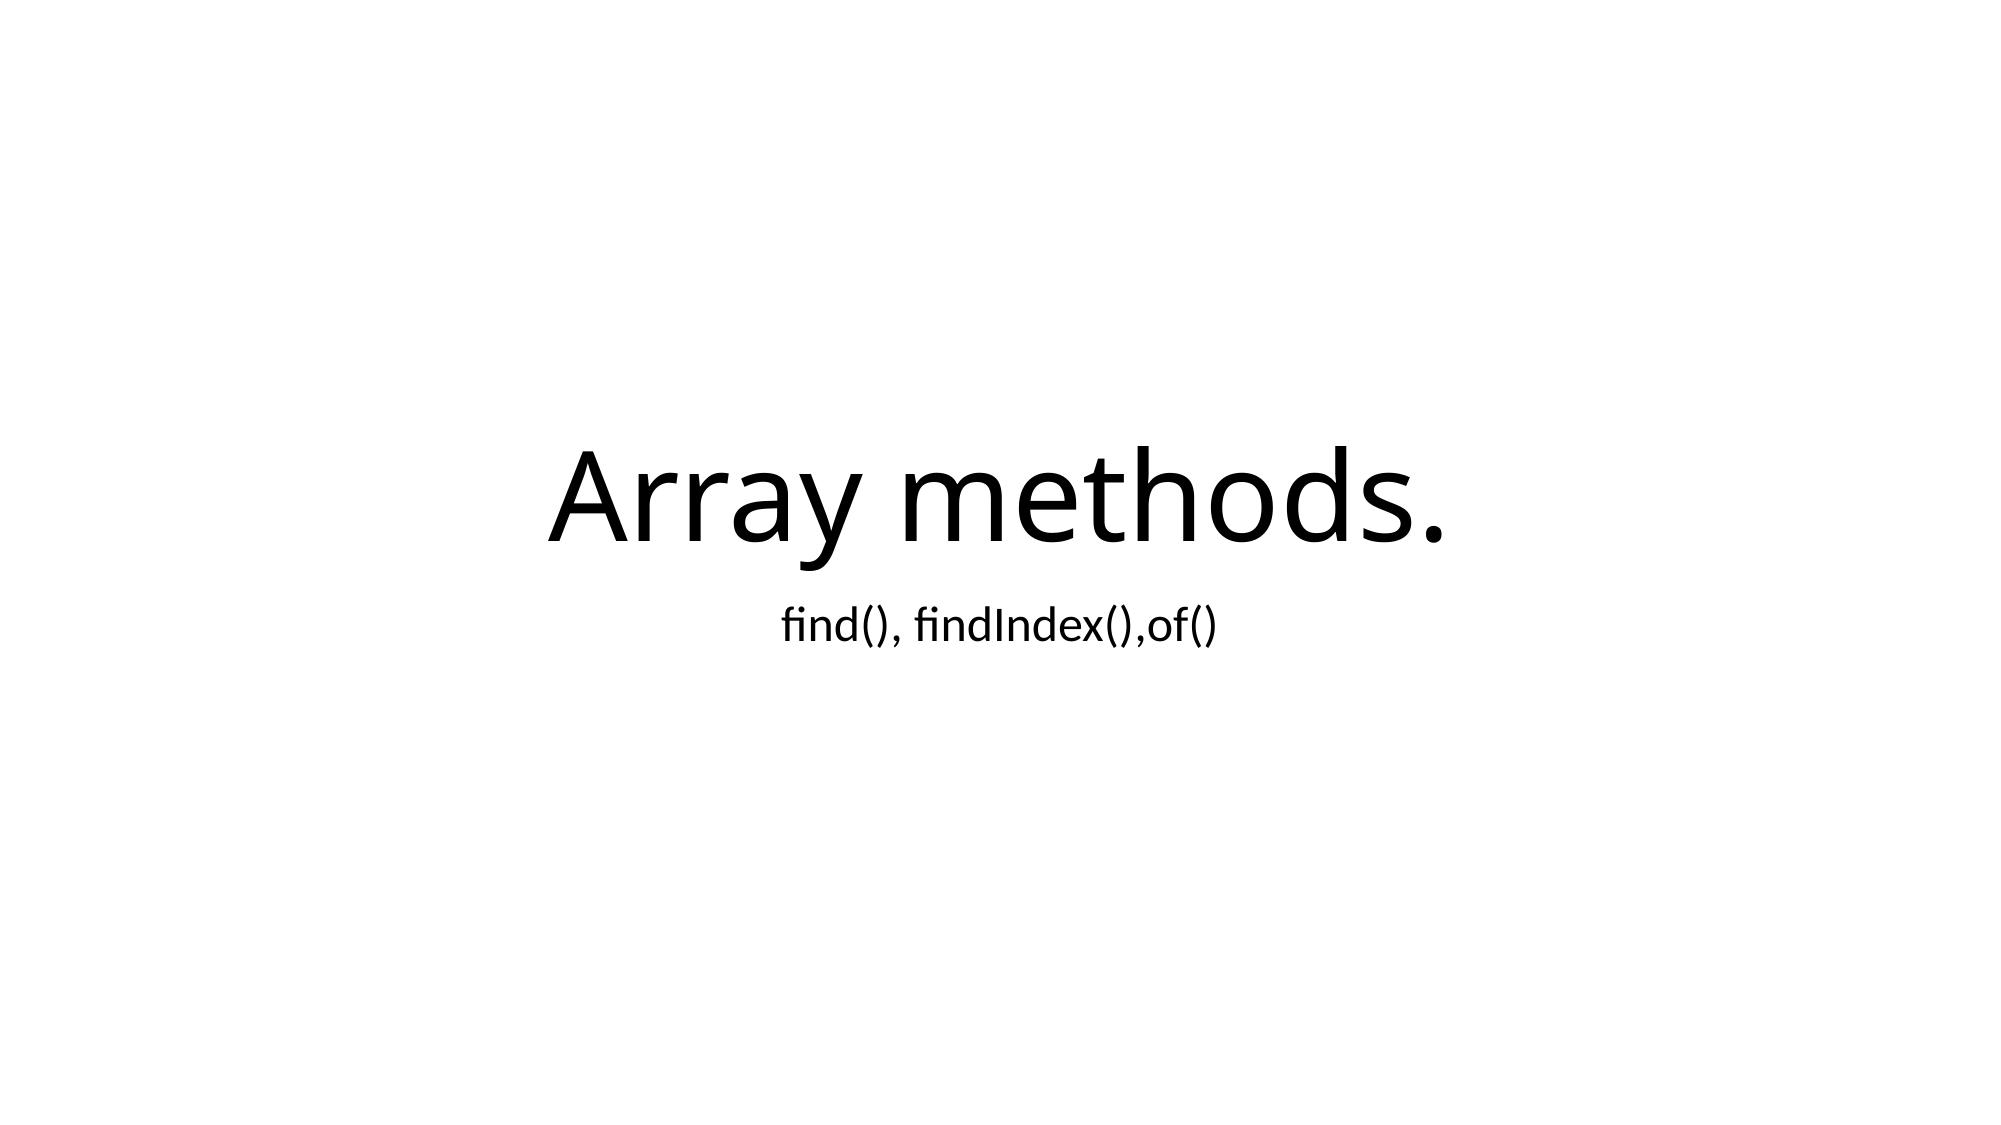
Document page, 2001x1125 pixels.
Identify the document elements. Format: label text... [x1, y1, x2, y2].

subtitle find(), findIndex(),of() [249, 590, 1750, 863]
title Array methods. [249, 184, 1750, 576]
